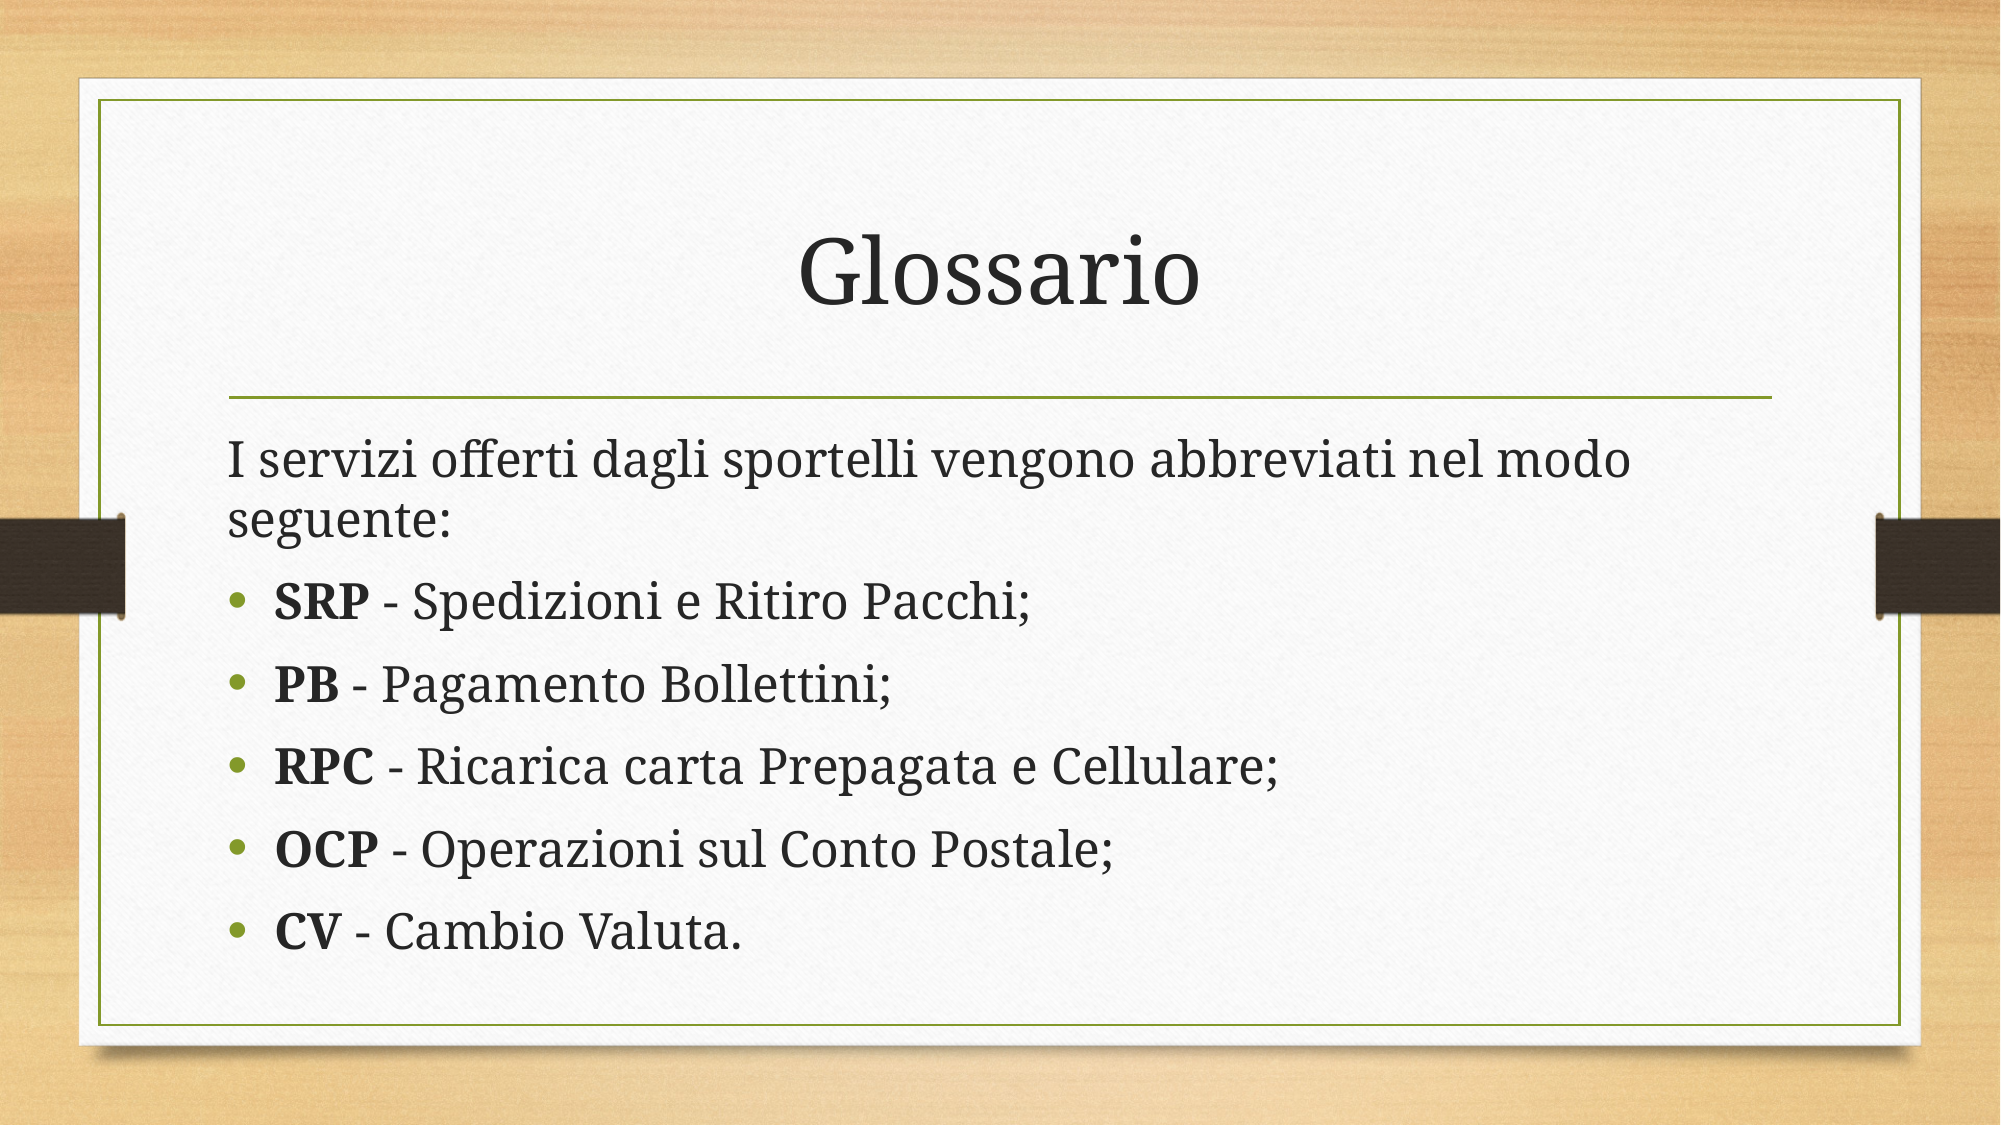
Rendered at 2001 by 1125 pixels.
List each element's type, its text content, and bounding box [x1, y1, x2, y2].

picture [0, 0, 2001, 1125]
title Glossario [212, 161, 1788, 375]
list I servizi offerti dagli sportelli vengono abbreviati nel modo seguente: SRP - Spedizioni e Ritiro Pacchi; PB - Pagamento Bollettini; RPC - Ricarica carta Prepagata e Cellulare; OCP - Operazioni sul Conto Postale; CV - Cambio Valuta. [212, 419, 1788, 964]
